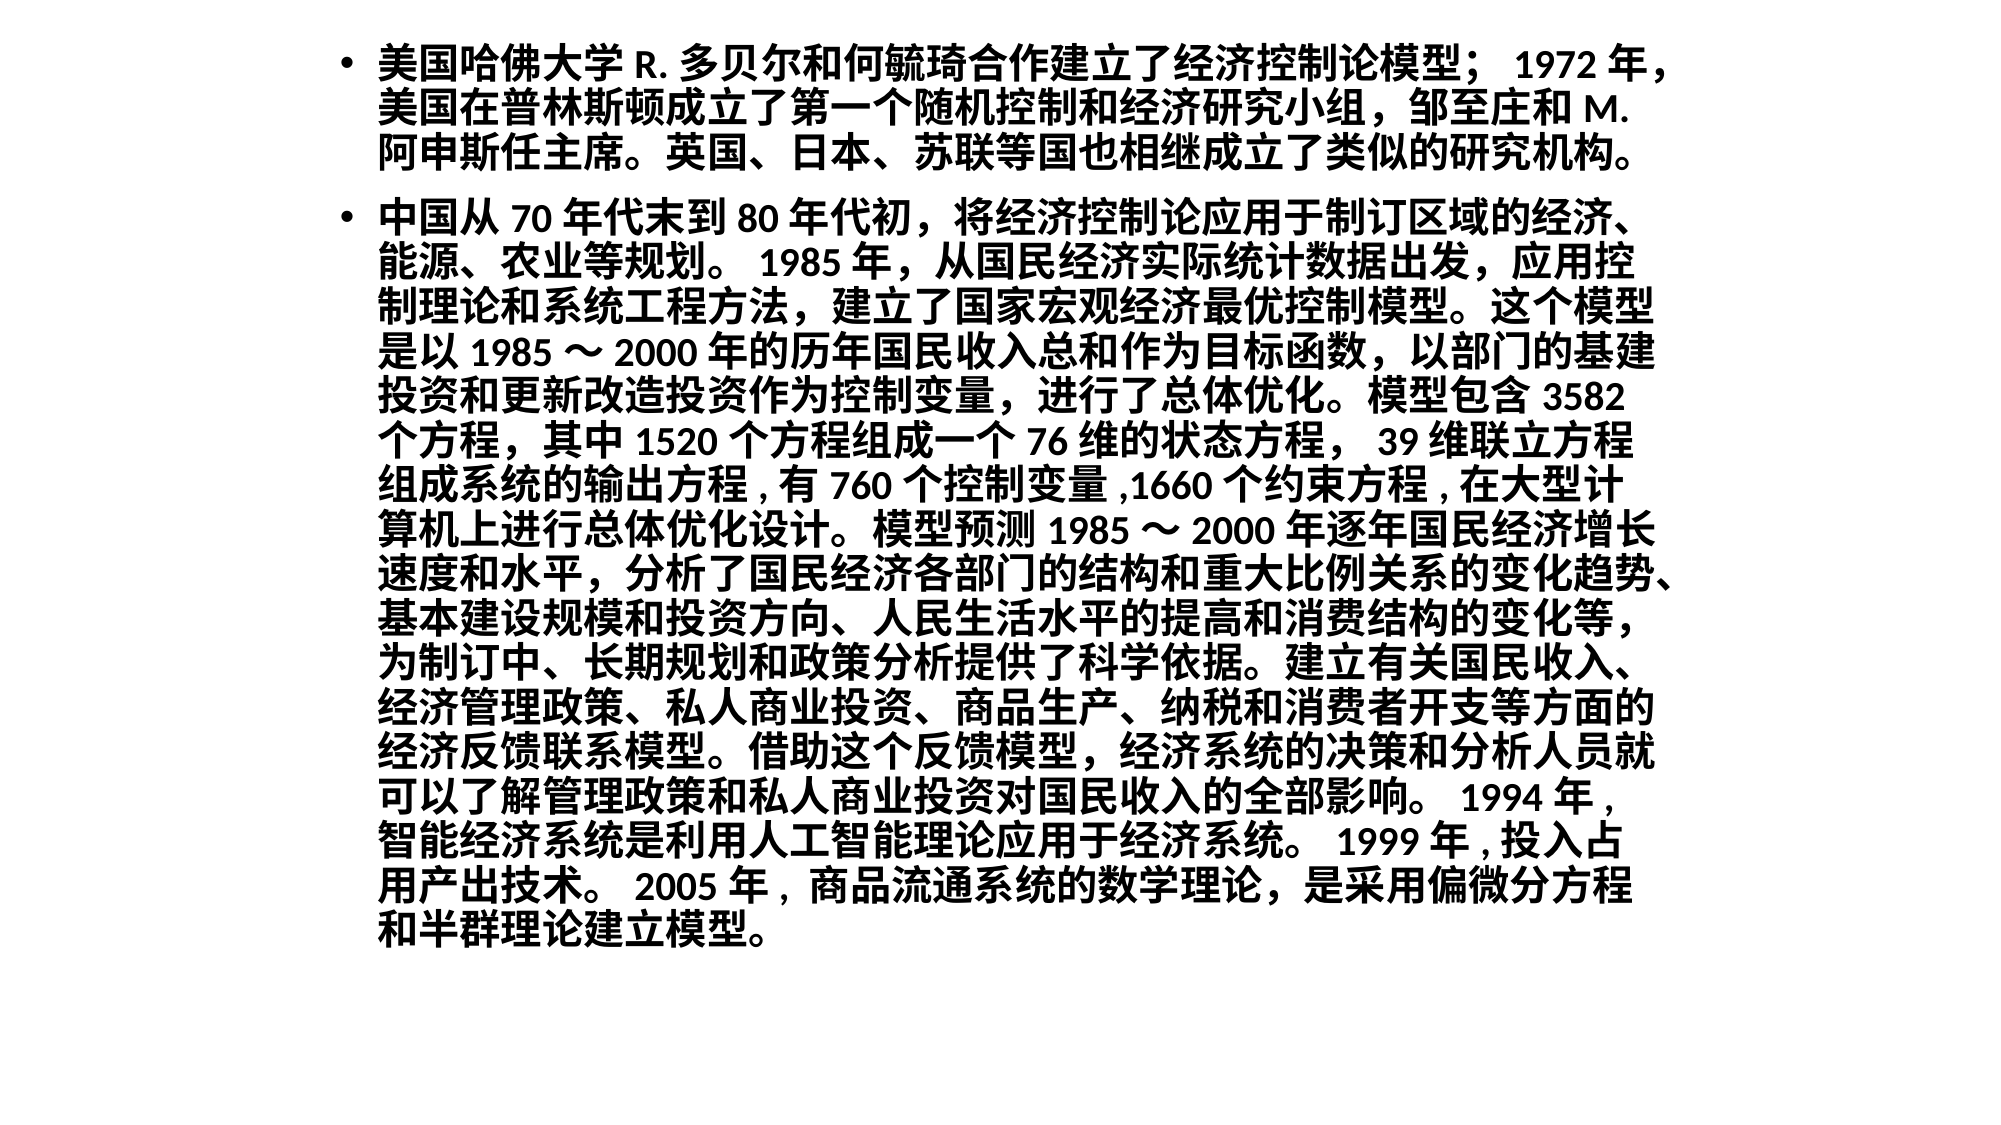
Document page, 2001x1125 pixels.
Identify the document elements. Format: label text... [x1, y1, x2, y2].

list 美国哈佛大学R.多贝尔和何毓琦合作建立了经济控制论模型；1972年，美国在普林斯顿成立了第一个随机控制和经济研究小组，邹至庄和M.阿申斯任主席。英国、日本、苏联等国也相继成立了类似的研究机构。 中国从70年代末到80年代初，将经济控制论应用于制订区域的经济、能源、农业等规划。1985年，从国民经济实际统计数据出发，应用控制理论和系统工程方法，建立了国家宏观经济最优控制模型。这个模型是以1985～2000年的历年国民收入总和作为目标函数，以部门的基建投资和更新改造投资作为控制变量，进行了总体优化。模型包含3582个方程，其中1520个方程组成一个76维的状态方程，39维联立方程组成系统的输出方程,有760个控制变量,1660个约束方程,在大型计算机上进行总体优化设计。模型预测1985～2000年逐年国民经济增长速度和水平，分析了国民经济各部门的结构和重大比例关系的变化趋势、基本建设规模和投资方向、人民生活水平的提高和消费结构的变化等，为制订中、长期规划和政策分析提供了科学依据。建立有关国民收入、经济管理政策、私人商业投资、商品生产、纳税和消费者开支等方面的经济反馈联系模型。借助这个反馈模型，经济系统的决策和分析人员就可以了解管理政策和私人商业投资对国民收入的全部影响。1994年,智能经济系统是利用人工智能理论应用于经济系统。1999年,投入占用产出技术。2005年, 商品流通系统的数学理论，是采用偏微分方程和半群理论建立模型。 [324, 35, 1675, 1125]
